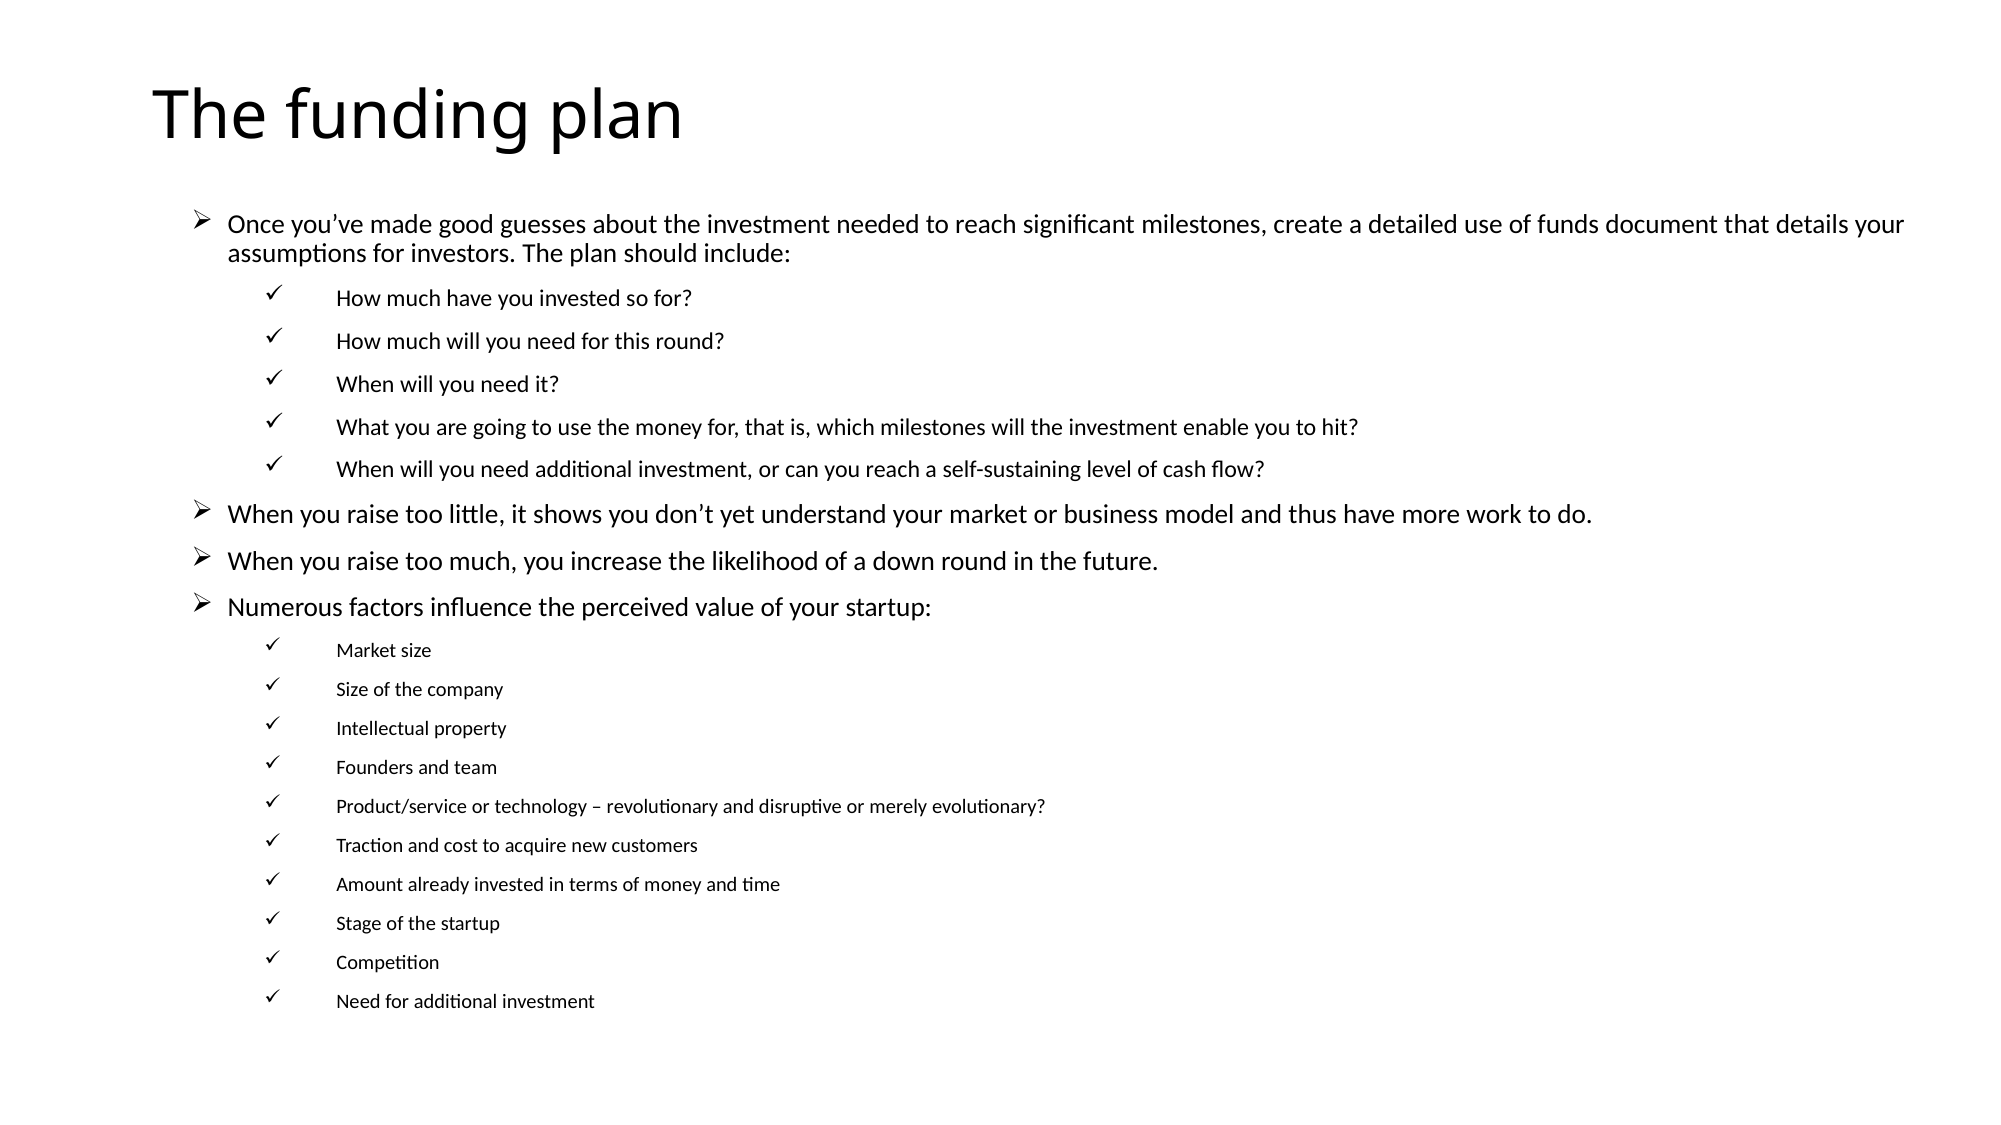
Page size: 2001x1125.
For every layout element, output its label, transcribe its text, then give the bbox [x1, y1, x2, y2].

list Once you’ve made good guesses about the investment needed to reach significant milestones, create a detailed use of funds document that details your assumptions for investors. The plan should include: How much have you invested so for? How much will you need for this round? When will you need it? What you are going to use the money for, that is, which milestones will the investment enable you to hit? When will you need additional investment, or can you reach a self-sustaining level of cash flow? When you raise too little, it shows you don’t yet understand your market or business model and thus have more work to do. When you raise too much, you increase the likelihood of a down round in the future. Numerous factors influence the perceived value of your startup: Market size Size of the company Intellectual property Founders and team Product/service or technology – revolutionary and disruptive or merely evolutionary? Traction and cost to acquire new customers Amount already invested in terms of money and time Stage of the startup Competition Need for additional investment [176, 202, 1945, 1022]
title The funding plan [137, 60, 1863, 173]
